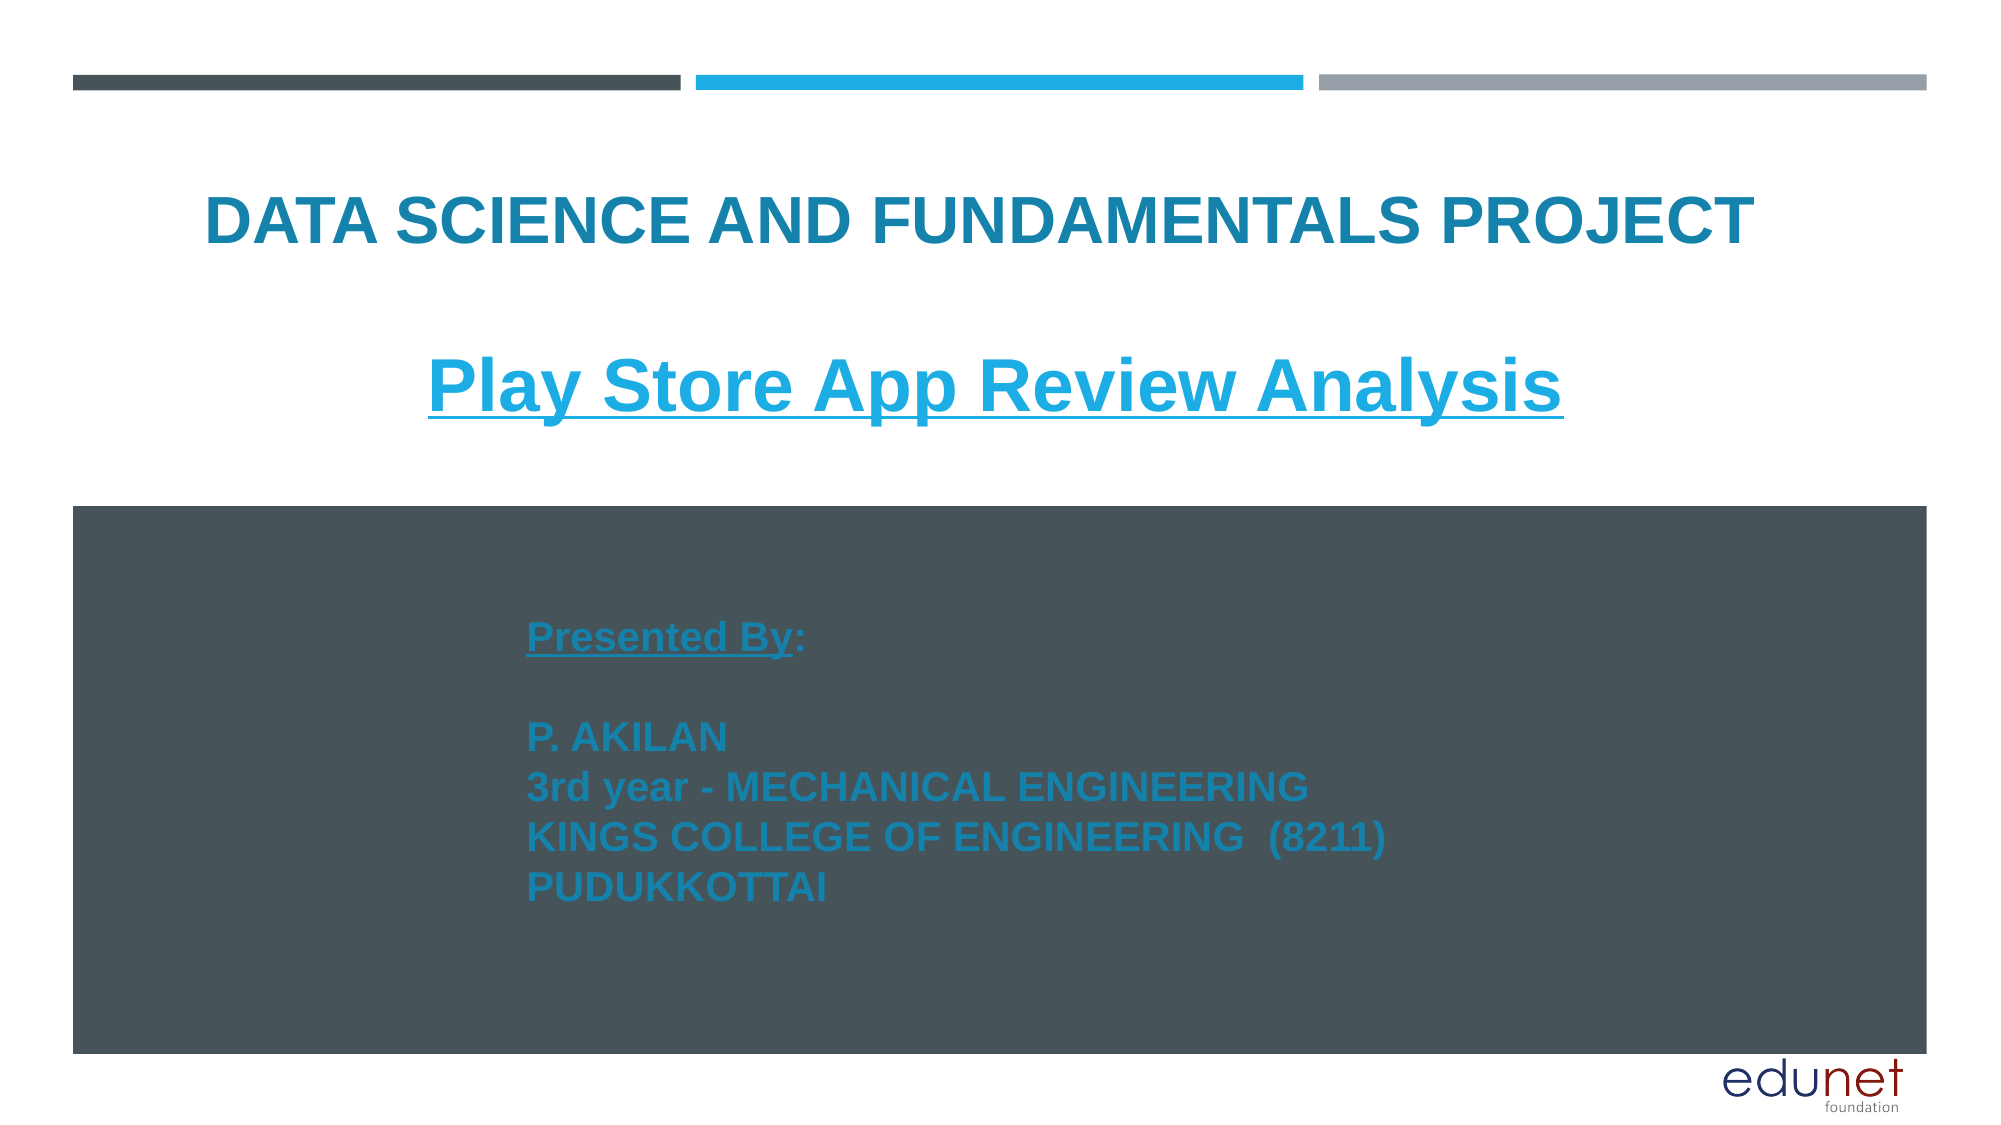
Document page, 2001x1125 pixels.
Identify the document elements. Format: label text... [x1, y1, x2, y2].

text_box DATA SCIENCE AND FUNDAMENTALS PROJECT [0, 169, 2000, 265]
picture [1719, 1056, 1905, 1116]
text_box Presented By: P. AKILAN 3rd year - MECHANICAL ENGINEERING KINGS COLLEGE OF ENGINEERING (8211) PUDUKKOTTAI [511, 602, 1821, 953]
title Play Store App Review Analysis [412, 317, 1920, 434]
